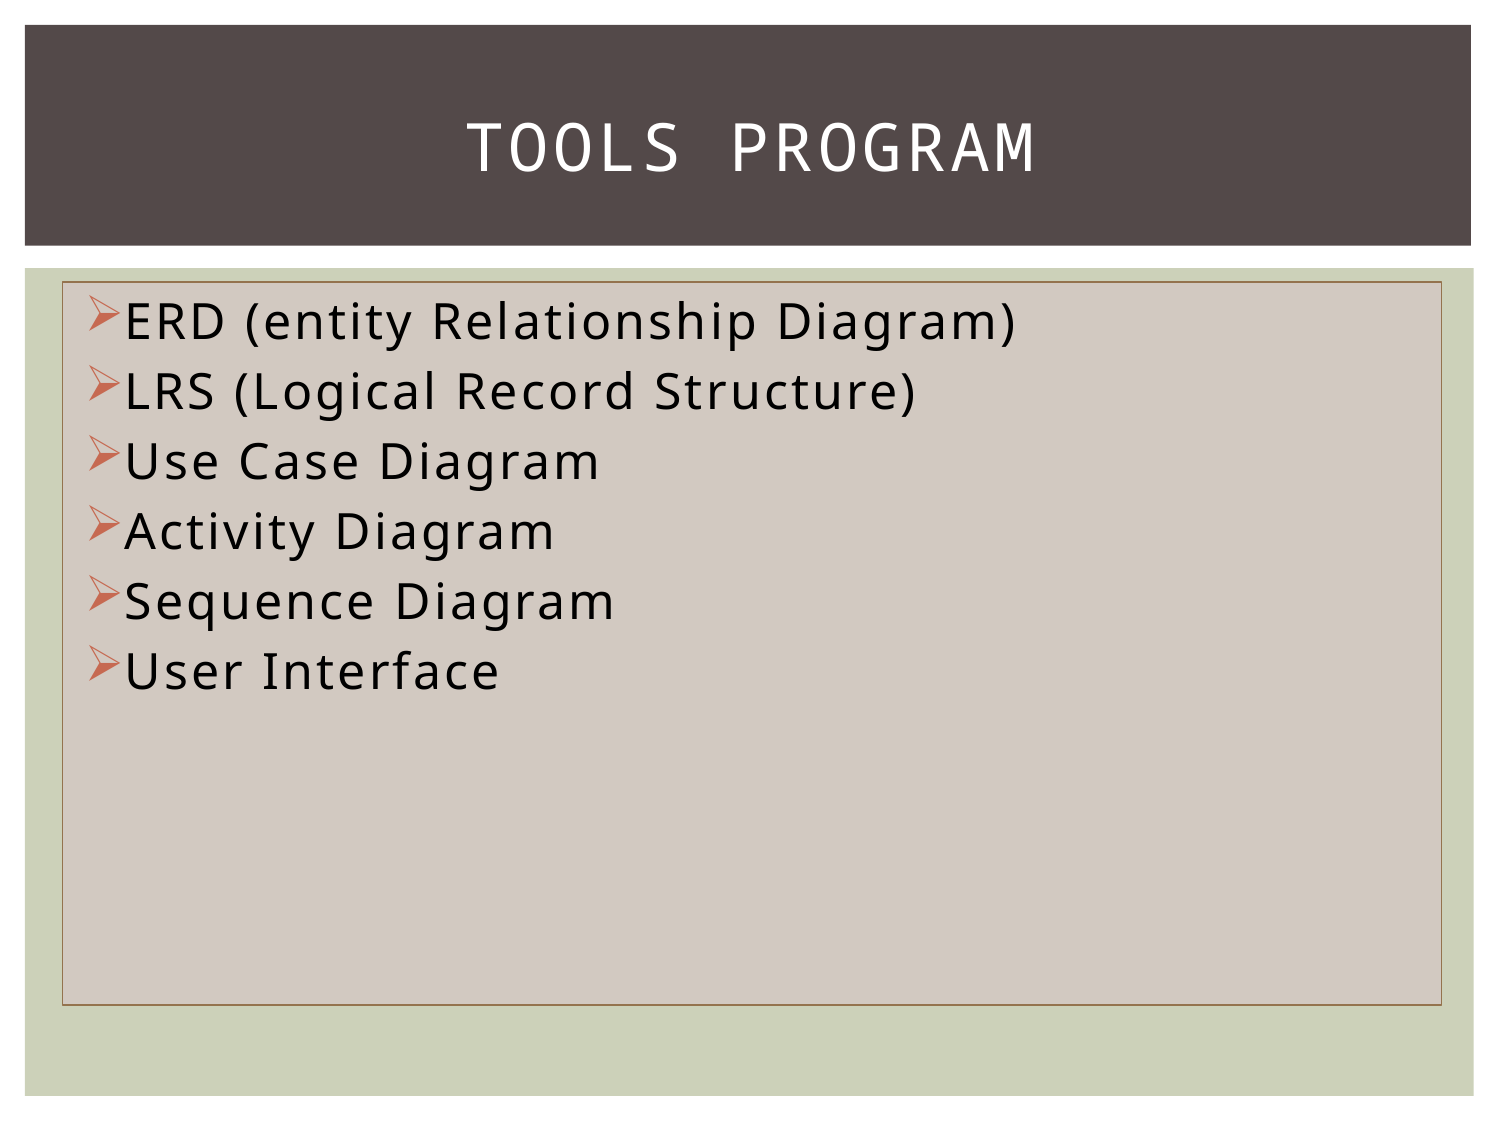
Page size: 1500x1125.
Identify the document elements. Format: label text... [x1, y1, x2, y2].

title Tools program [62, 58, 1438, 232]
list ERD (entity Relationship Diagram) LRS (Logical Record Structure) Use Case Diagram Activity Diagram Sequence Diagram User Interface [62, 281, 1442, 1006]
